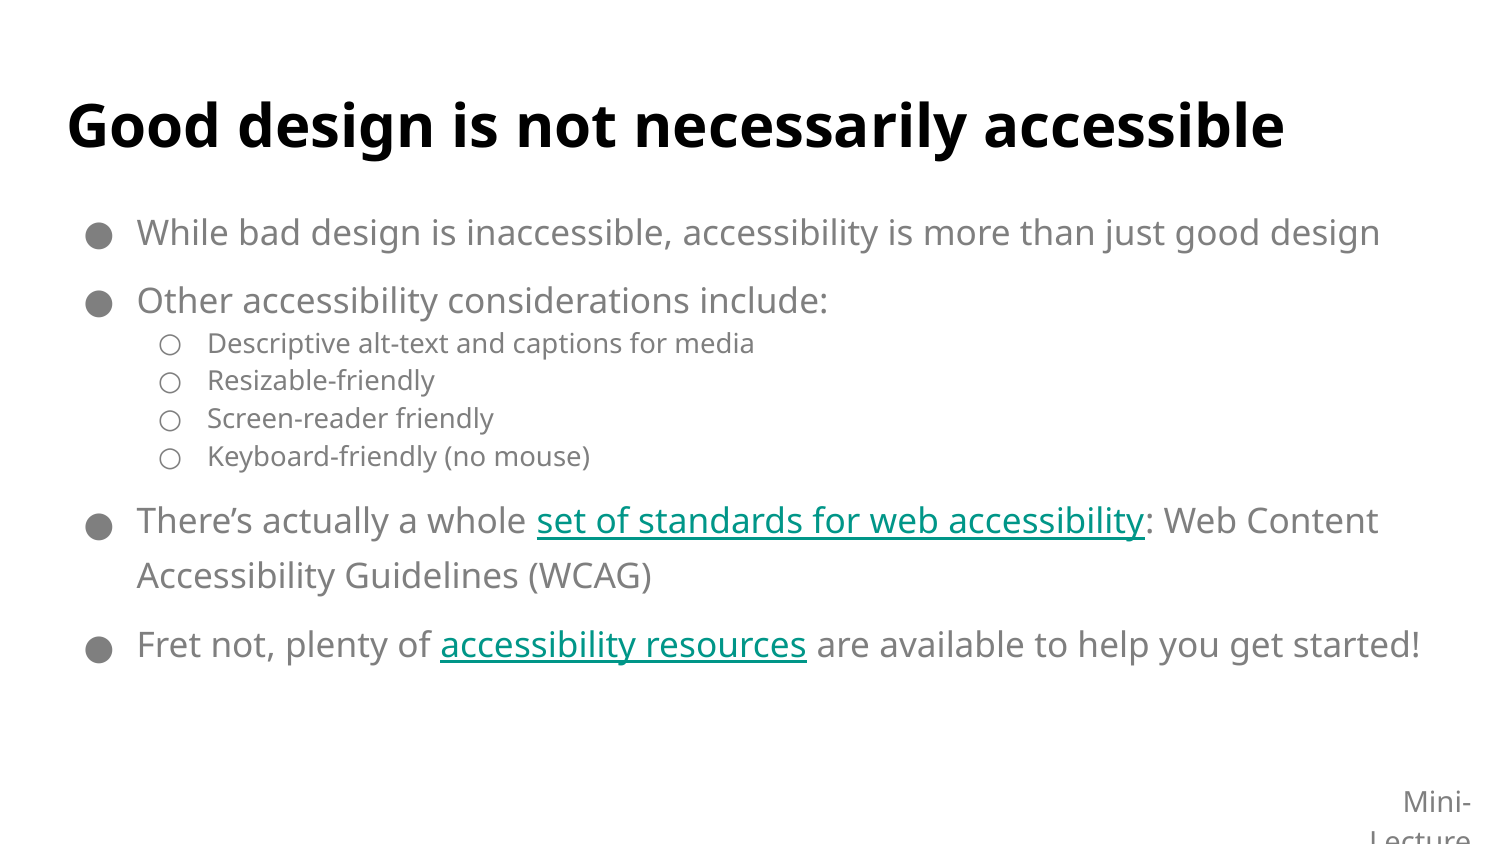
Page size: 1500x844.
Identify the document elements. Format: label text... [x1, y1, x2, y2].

text_box Mini-Lecture [1295, 763, 1487, 844]
list While bad design is inaccessible, accessibility is more than just good design Other accessibility considerations include: Descriptive alt-text and captions for media Resizable-friendly Screen-reader friendly Keyboard-friendly (no mouse) There’s actually a whole set of standards for web accessibility: Web Content Accessibility Guidelines (WCAG) Fret not, plenty of accessibility resources are available to help you get started! [51, 189, 1449, 750]
title Good design is not necessarily accessible [51, 72, 1449, 176]
